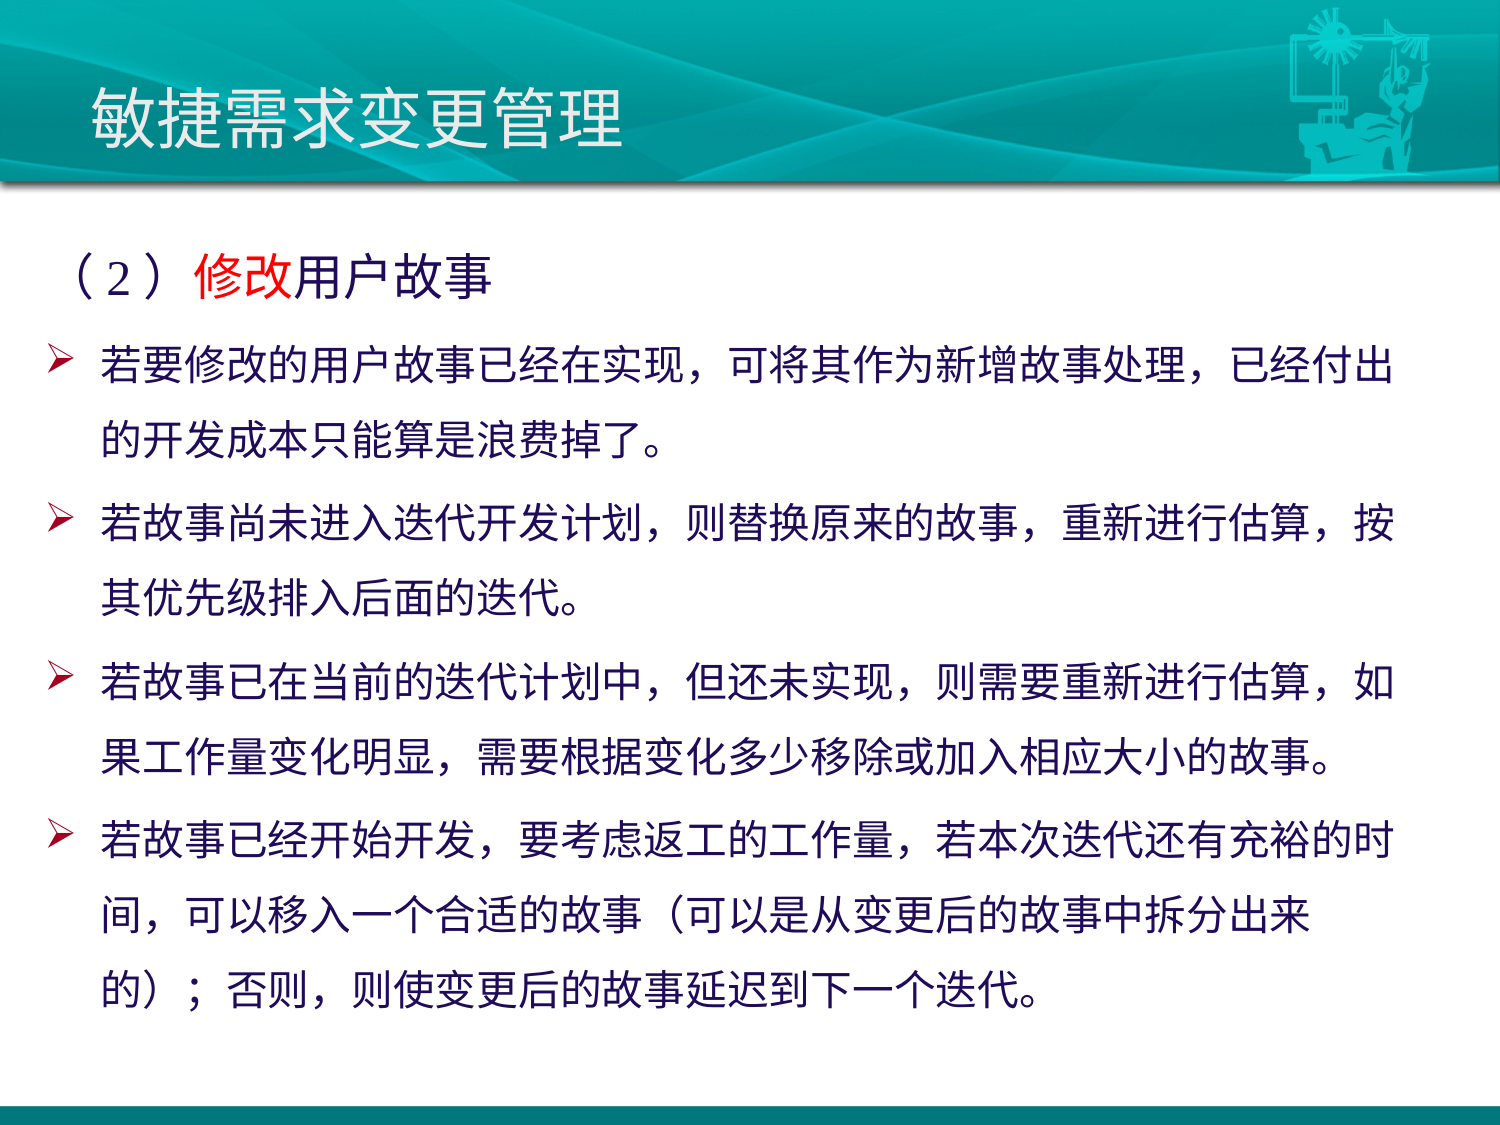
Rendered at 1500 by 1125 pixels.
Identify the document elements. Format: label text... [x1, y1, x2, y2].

list （2）修改用户故事 若要修改的用户故事已经在实现，可将其作为新增故事处理，已经付出的开发成本只能算是浪费掉了。 若故事尚未进入迭代开发计划，则替换原来的故事，重新进行估算，按其优先级排入后面的迭代。 若故事已在当前的迭代计划中，但还未实现，则需要重新进行估算，如果工作量变化明显，需要根据变化多少移除或加入相应大小的故事。 若故事已经开始开发，要考虑返工的工作量，若本次迭代还有充裕的时间，可以移入一个合适的故事（可以是从变更后的故事中拆分出来的）；否则，则使变更后的故事延迟到下一个迭代。 [29, 208, 1451, 951]
picture [0, 0, 1500, 1125]
title 敏捷需求变更管理 [75, 23, 1425, 208]
